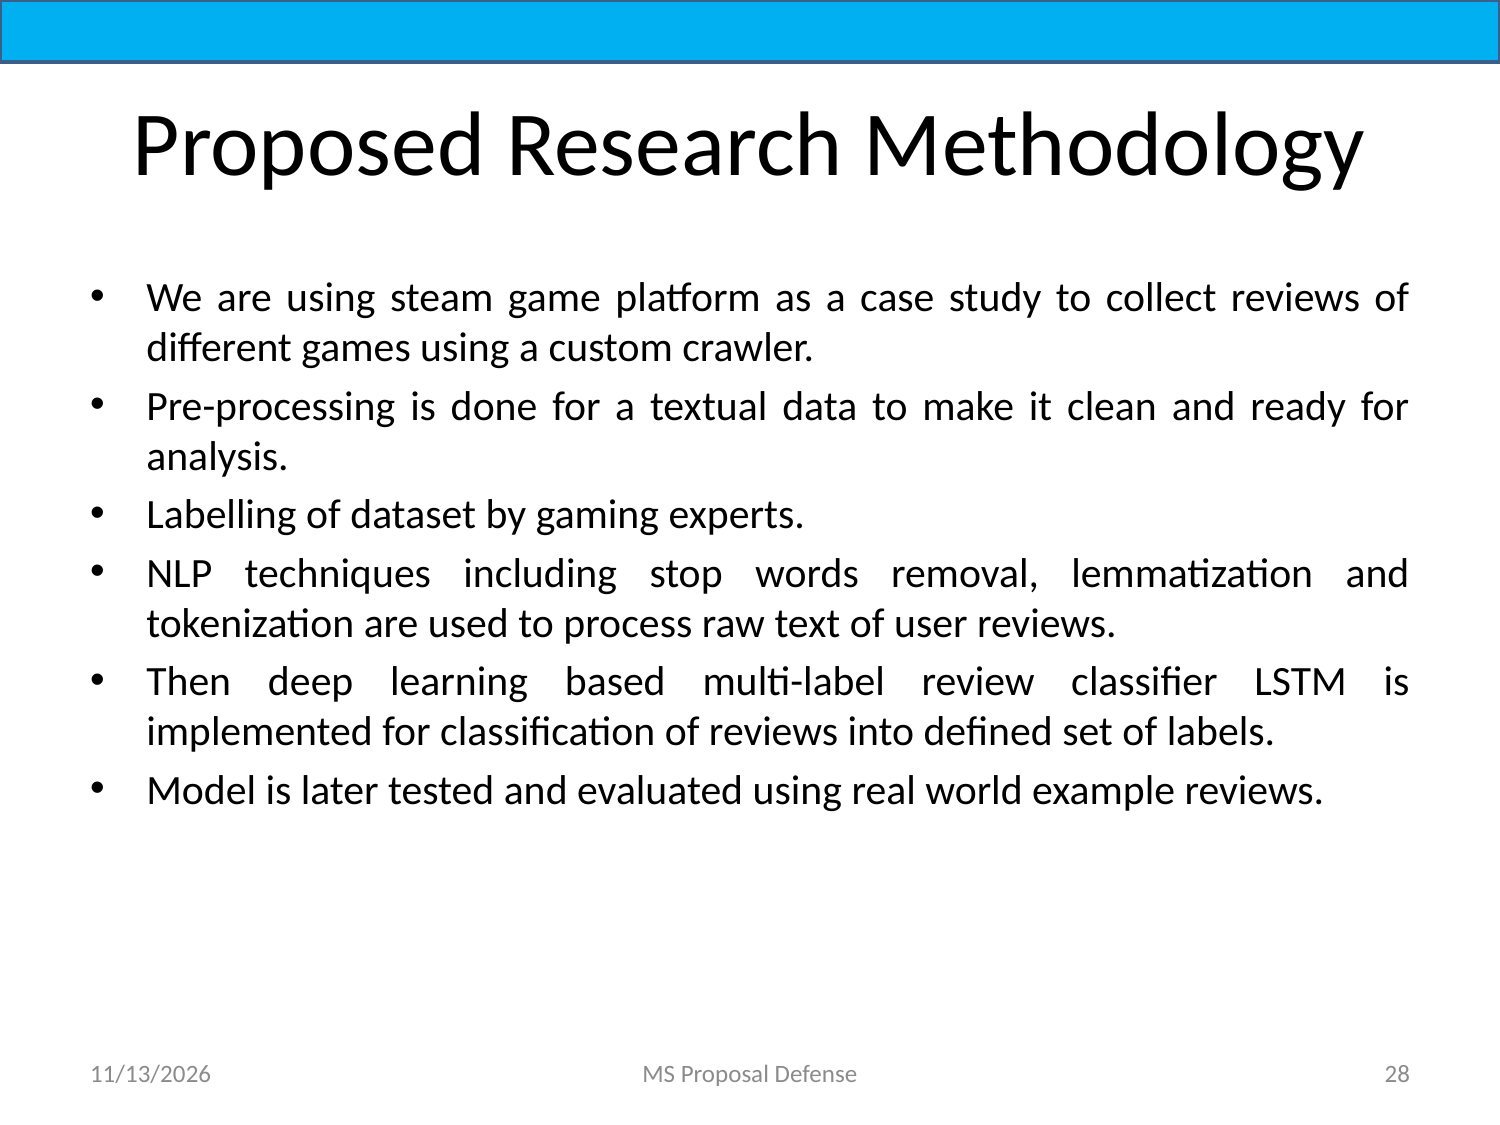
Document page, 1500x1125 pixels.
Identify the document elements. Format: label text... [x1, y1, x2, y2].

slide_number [75, 1042, 425, 1103]
title Proposed Research Methodology [75, 45, 1425, 233]
footer MS Proposal Defense [512, 1042, 988, 1103]
slide_number 28 [1074, 1042, 1425, 1103]
list We are using steam game platform as a case study to collect reviews of different games using a custom crawler. Pre-processing is done for a textual data to make it clean and ready for analysis. Labelling of dataset by gaming experts. NLP techniques including stop words removal, lemmatization and tokenization are used to process raw text of user reviews. Then deep learning based multi-label review classifier LSTM is implemented for classification of reviews into defined set of labels. Model is later tested and evaluated using real world example reviews. [75, 262, 1425, 1005]
